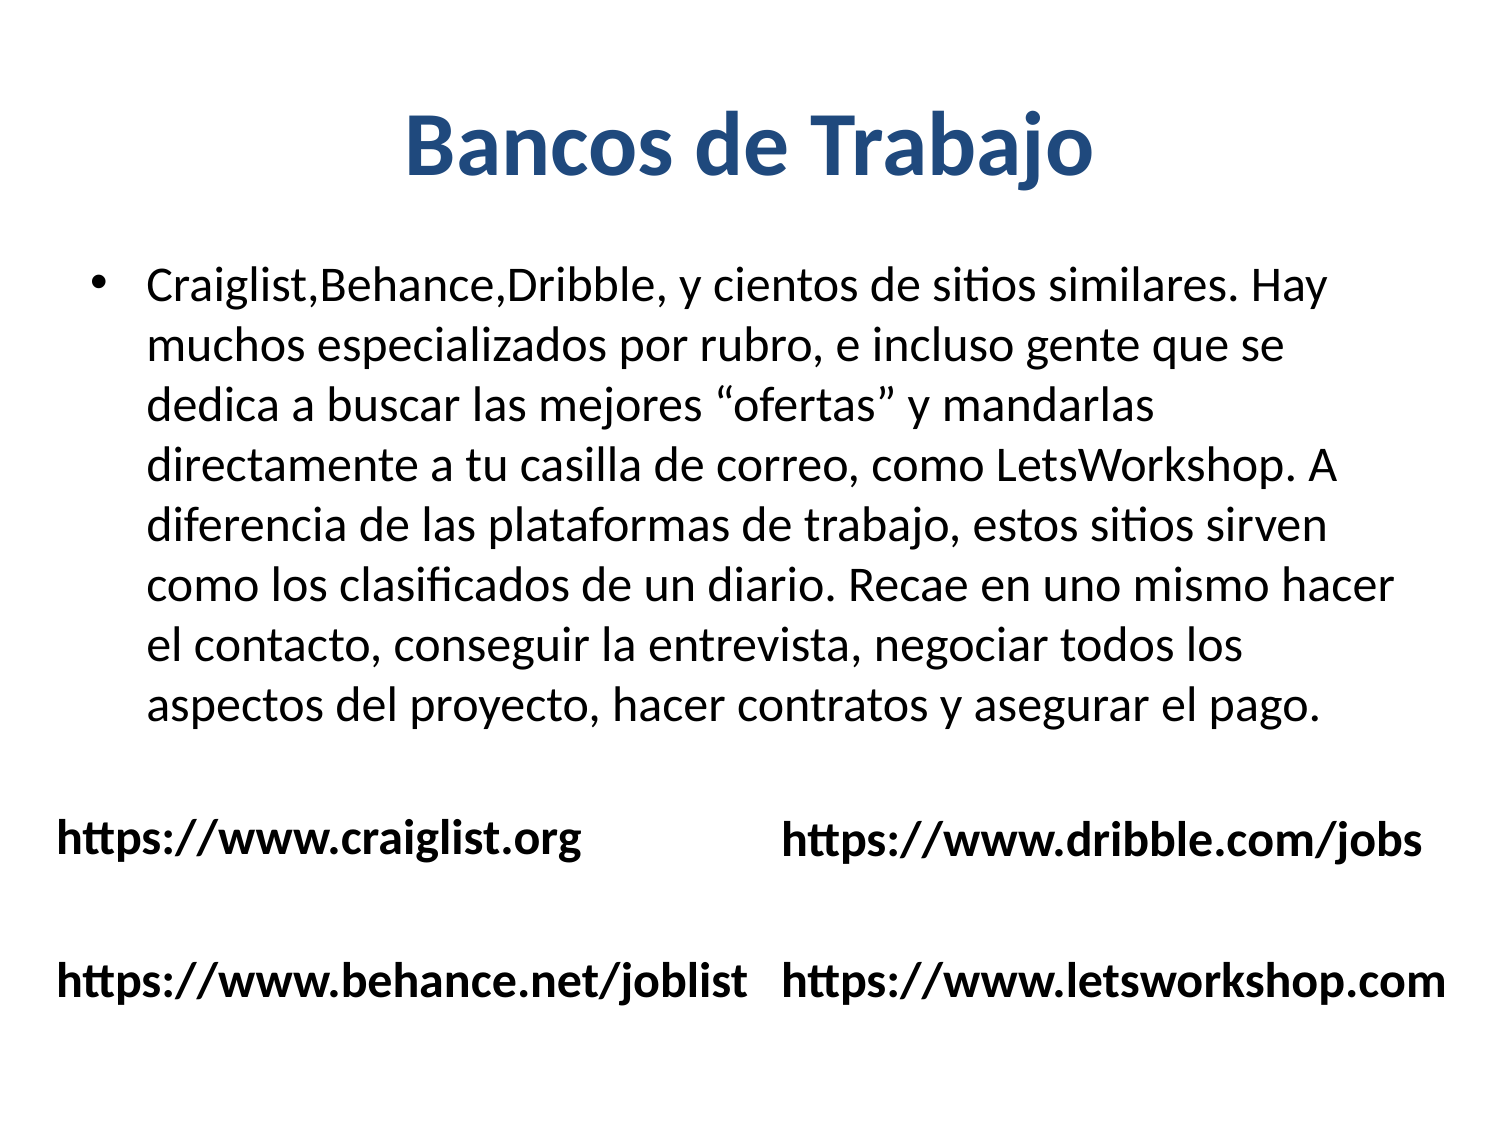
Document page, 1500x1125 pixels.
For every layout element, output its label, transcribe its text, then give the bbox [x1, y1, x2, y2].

text_box https://www.behance.net/joblist [41, 940, 766, 1016]
text_box https://www.letsworkshop.com [766, 940, 1471, 1016]
text_box https://www.dribble.com/jobs [766, 799, 1471, 875]
list Craiglist,Behance,Dribble, y cientos de sitios similares. Hay muchos especializados por rubro, e incluso gente que se dedica a buscar las mejores “ofertas” y mandarlas directamente a tu casilla de correo, como LetsWorkshop. A diferencia de las plataformas de trabajo, estos sitios sirven como los clasificados de un diario. Recae en uno mismo hacer el contacto, conseguir la entrevista, negociar todos los aspectos del proyecto, hacer contratos y asegurar el pago. [75, 243, 1425, 940]
text_box https://www.craiglist.org [41, 797, 691, 873]
title Bancos de Trabajo [75, 45, 1425, 233]
